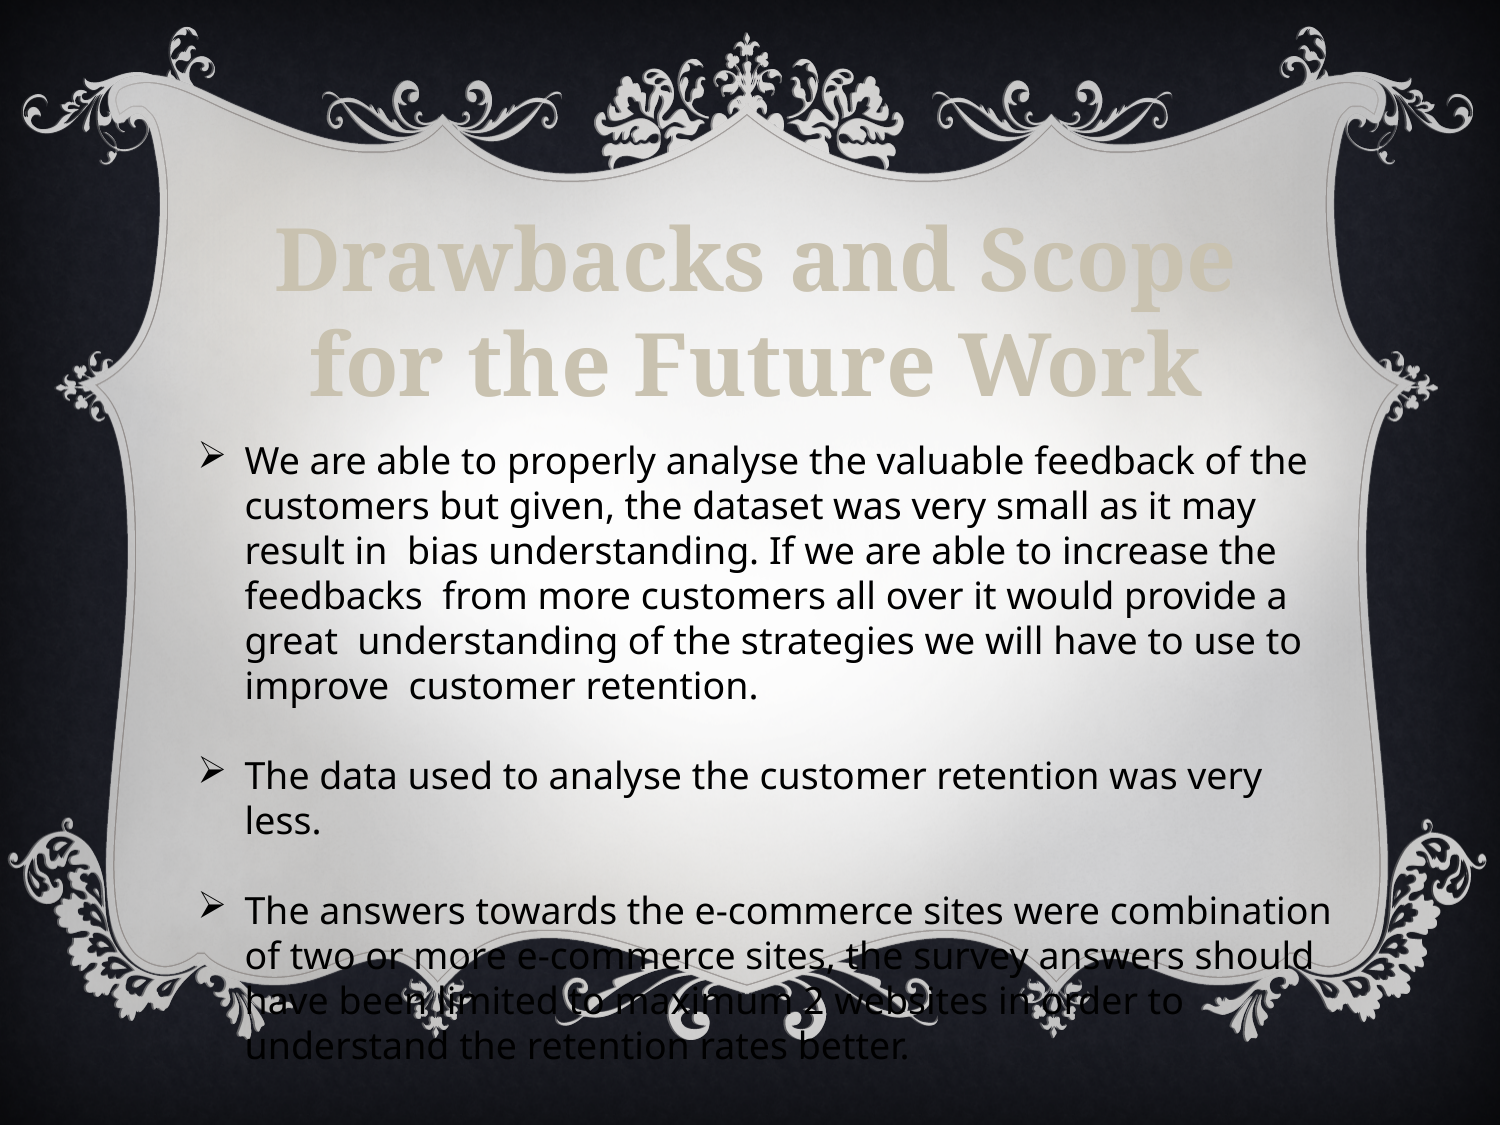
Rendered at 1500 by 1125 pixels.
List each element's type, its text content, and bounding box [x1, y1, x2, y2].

picture [0, 0, 1500, 1125]
text_box We are able to properly analyse the valuable feedback of the customers but given, the dataset was very small as it may result in bias understanding. If we are able to increase the feedbacks from more customers all over it would provide a great understanding of the strategies we will have to use to improve customer retention. The data used to analyse the customer retention was very less. The answers towards the e-commerce sites were combination of two or more e-commerce sites, the survey answers should have been limited to maximum 2 websites in order to understand the retention rates better. [182, 429, 1353, 1125]
text_box Drawbacks and Scope for the Future Work [206, 196, 1306, 422]
